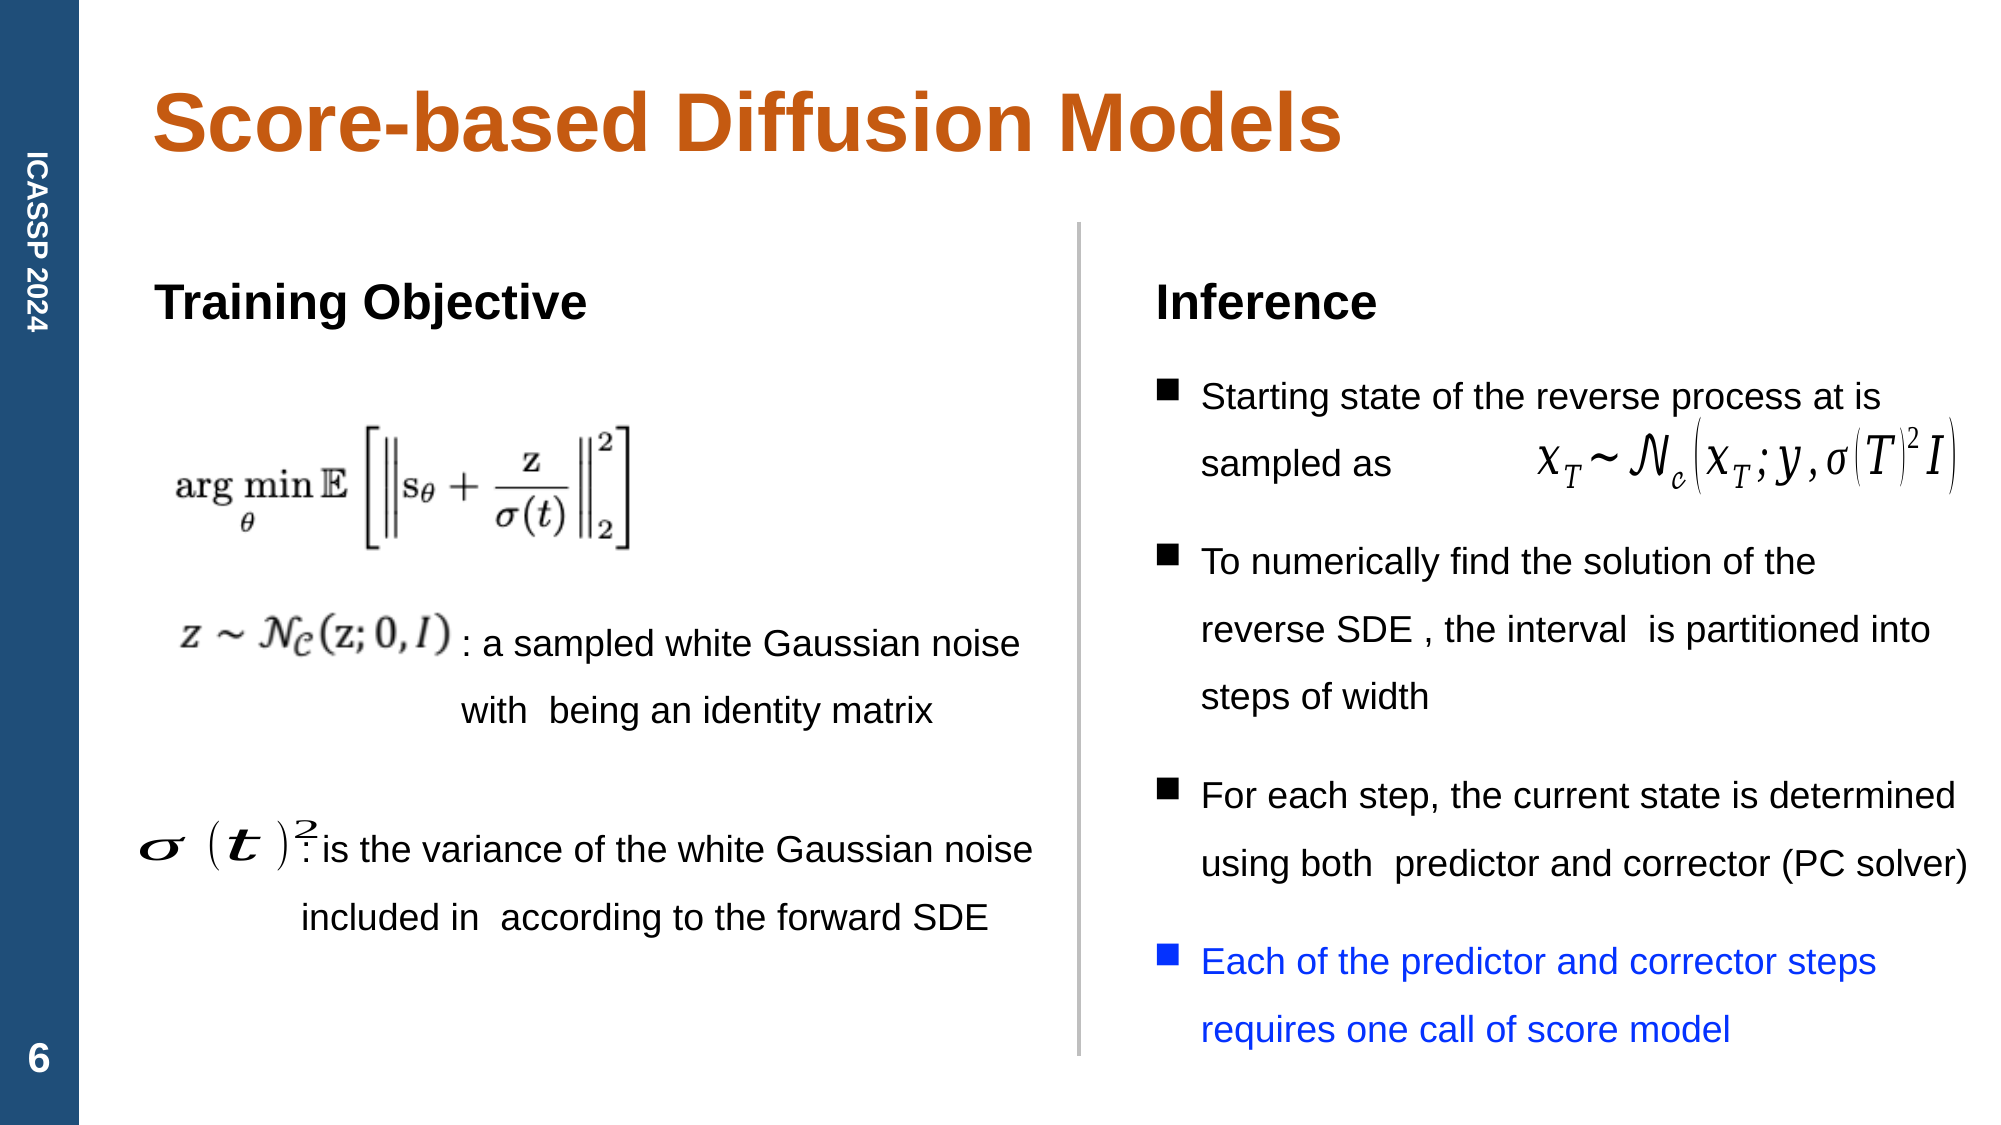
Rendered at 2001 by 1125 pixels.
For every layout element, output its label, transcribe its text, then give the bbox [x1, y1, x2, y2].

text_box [1139, 342, 1967, 500]
slide_number 6 [0, 1017, 79, 1095]
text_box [137, 795, 1052, 939]
picture [137, 408, 645, 563]
text_box Training Objective [139, 262, 603, 338]
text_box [0, 588, 1052, 770]
text_box Inference [1140, 262, 1393, 338]
text_box For each step, the current state is determined using both predictor and corrector (PC solver) [1139, 741, 2000, 892]
title Score-based Diffusion Models [137, 47, 1863, 202]
